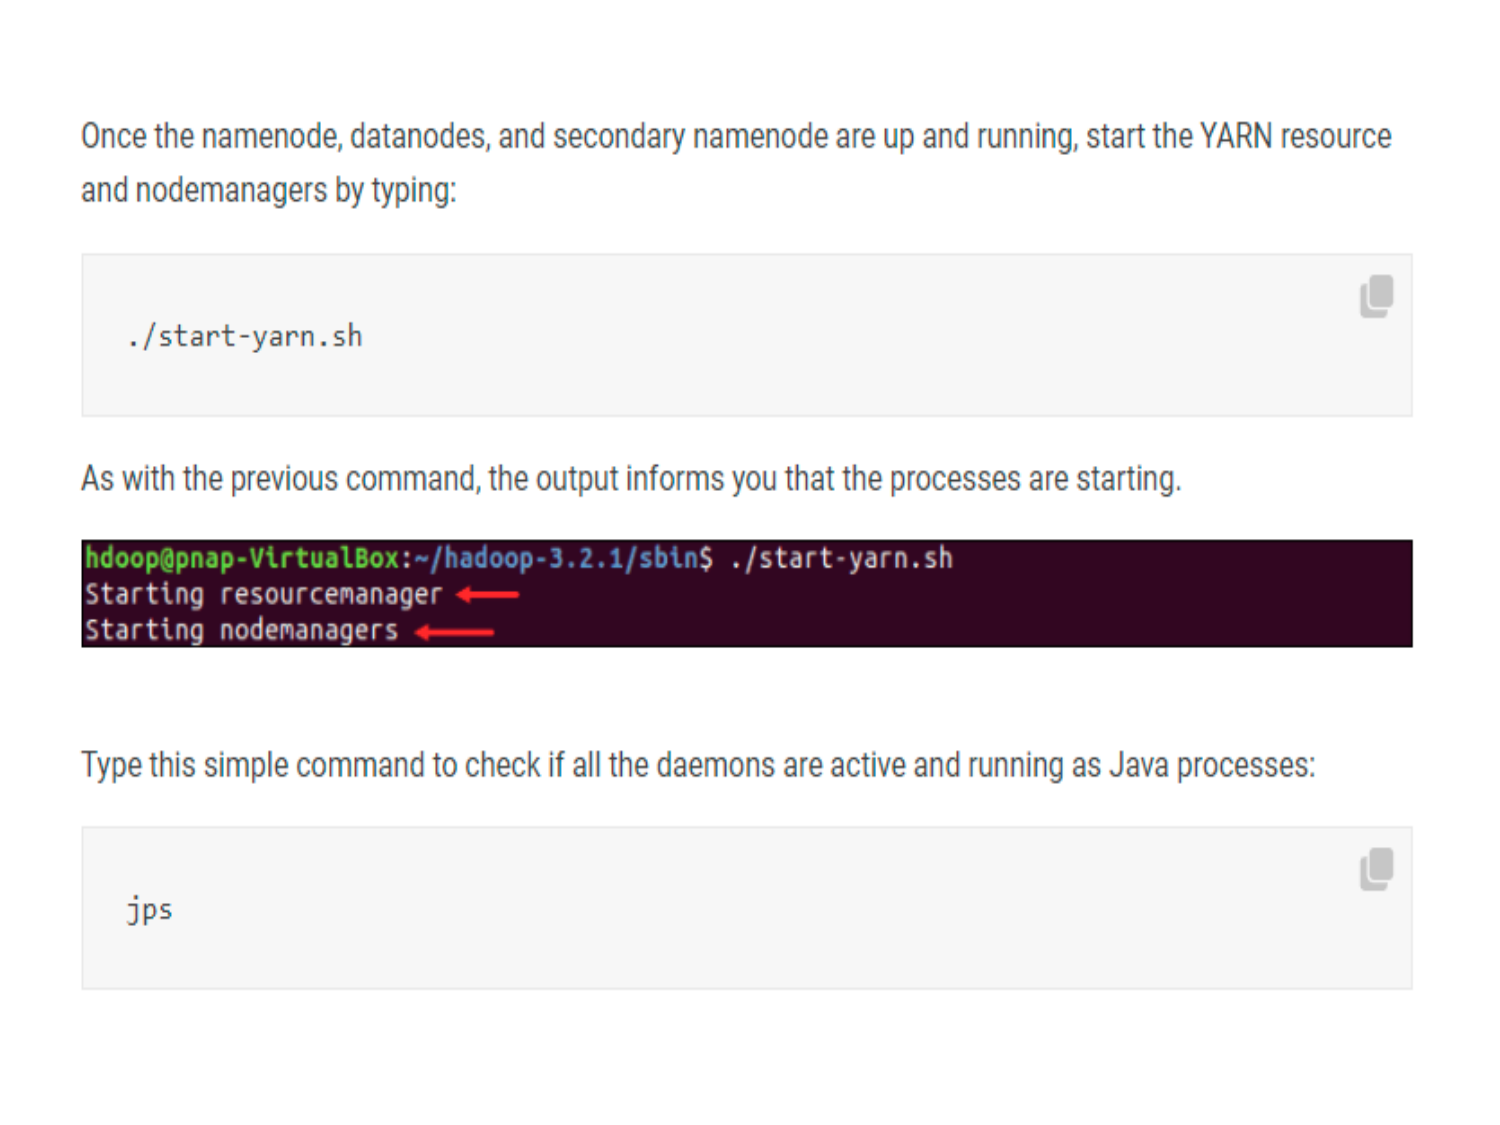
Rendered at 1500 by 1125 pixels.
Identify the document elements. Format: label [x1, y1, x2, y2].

picture [64, 101, 1424, 1012]
